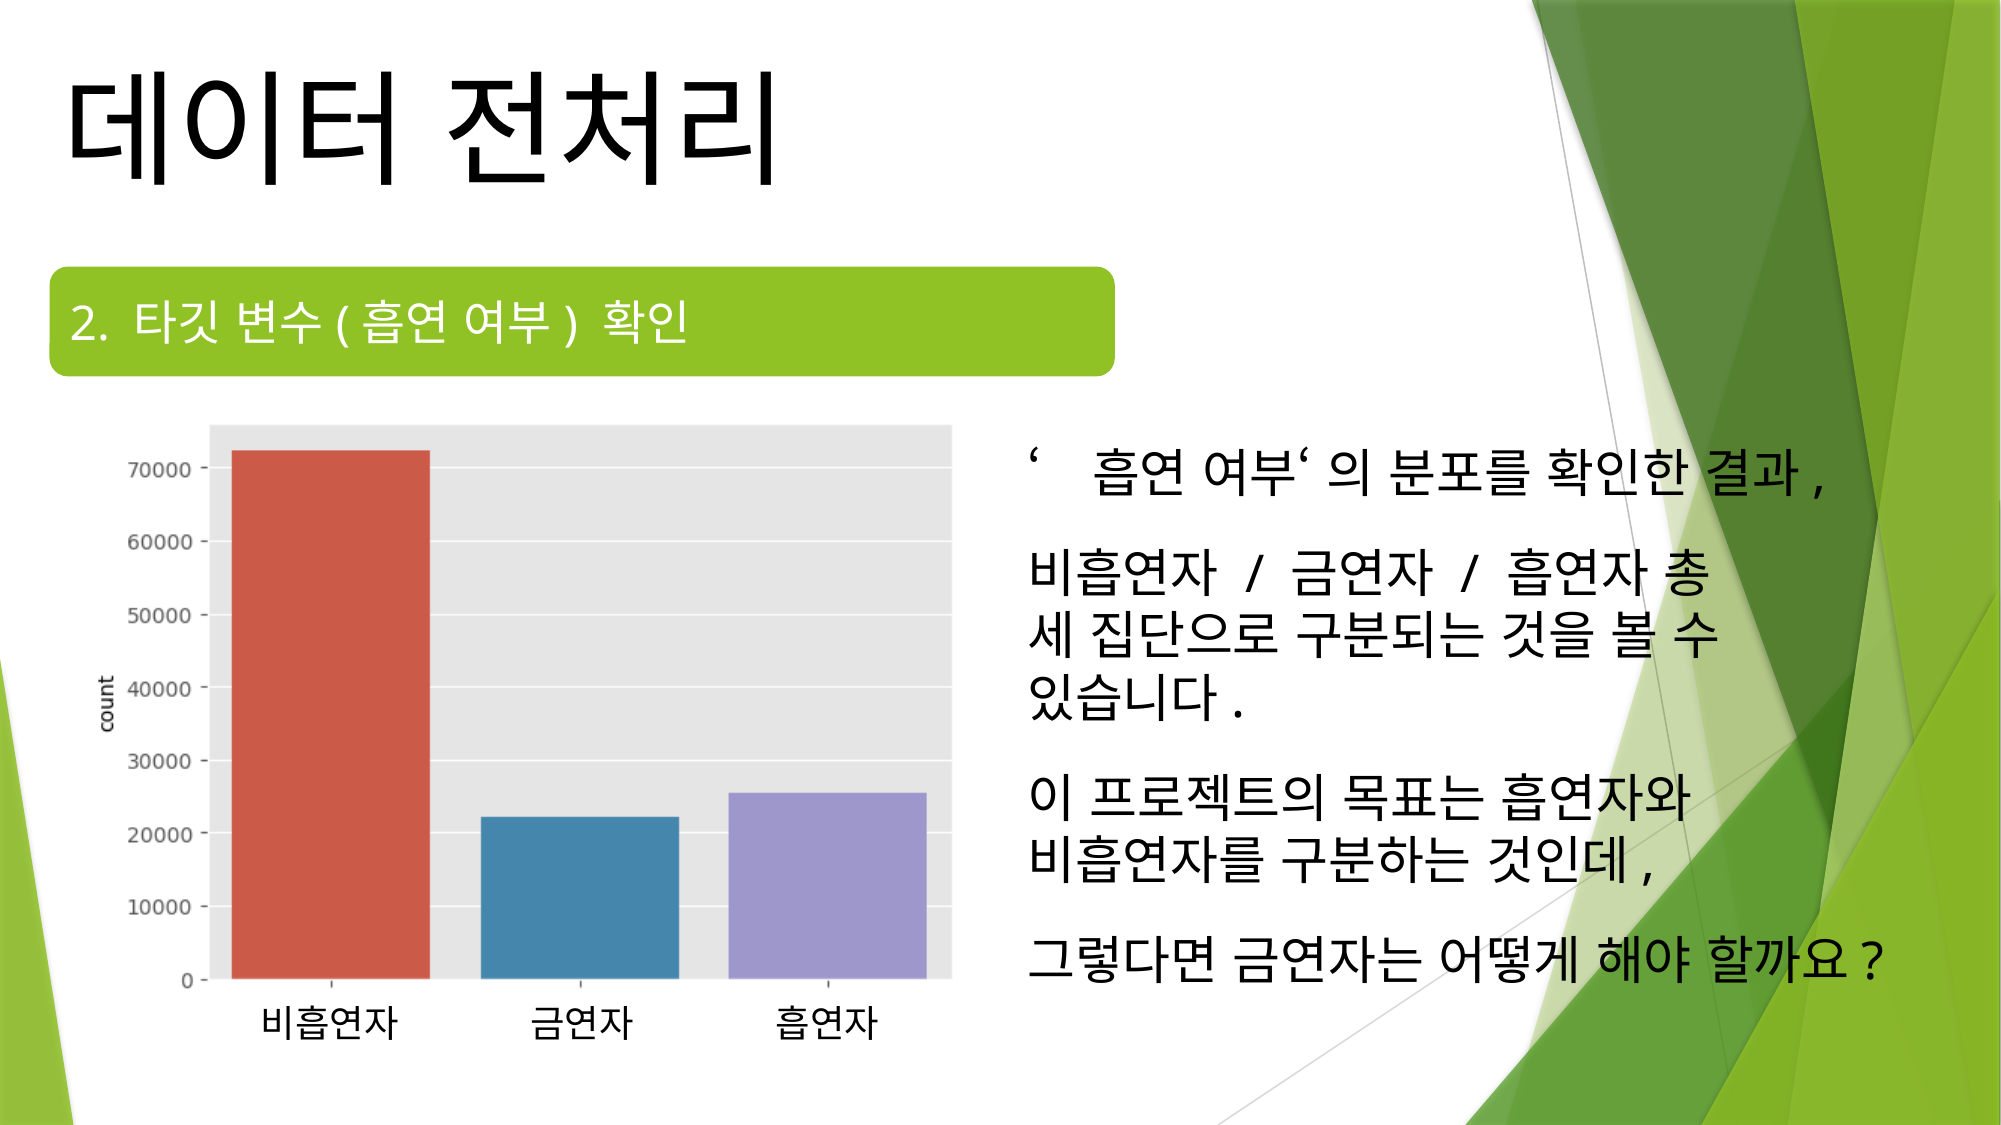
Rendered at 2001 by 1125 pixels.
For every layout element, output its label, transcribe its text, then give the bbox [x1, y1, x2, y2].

text_box 2. 타깃 변수(흡연 여부) 확인 [47, 264, 1117, 378]
picture [81, 410, 967, 1060]
text_box 데이터 전처리 [48, 43, 803, 209]
text_box ‘흡연 여부‘ 의 분포를 확인한 결과, 비흡연자 / 금연자 / 흡연자 총 세 집단으로 구분되는 것을 볼 수 있습니다. 이 프로젝트의 목표는 흡연자와 비흡연자를 구분하는 것인데, 그렇다면 금연자는 어떻게 해야 할까요? [1012, 432, 1937, 998]
